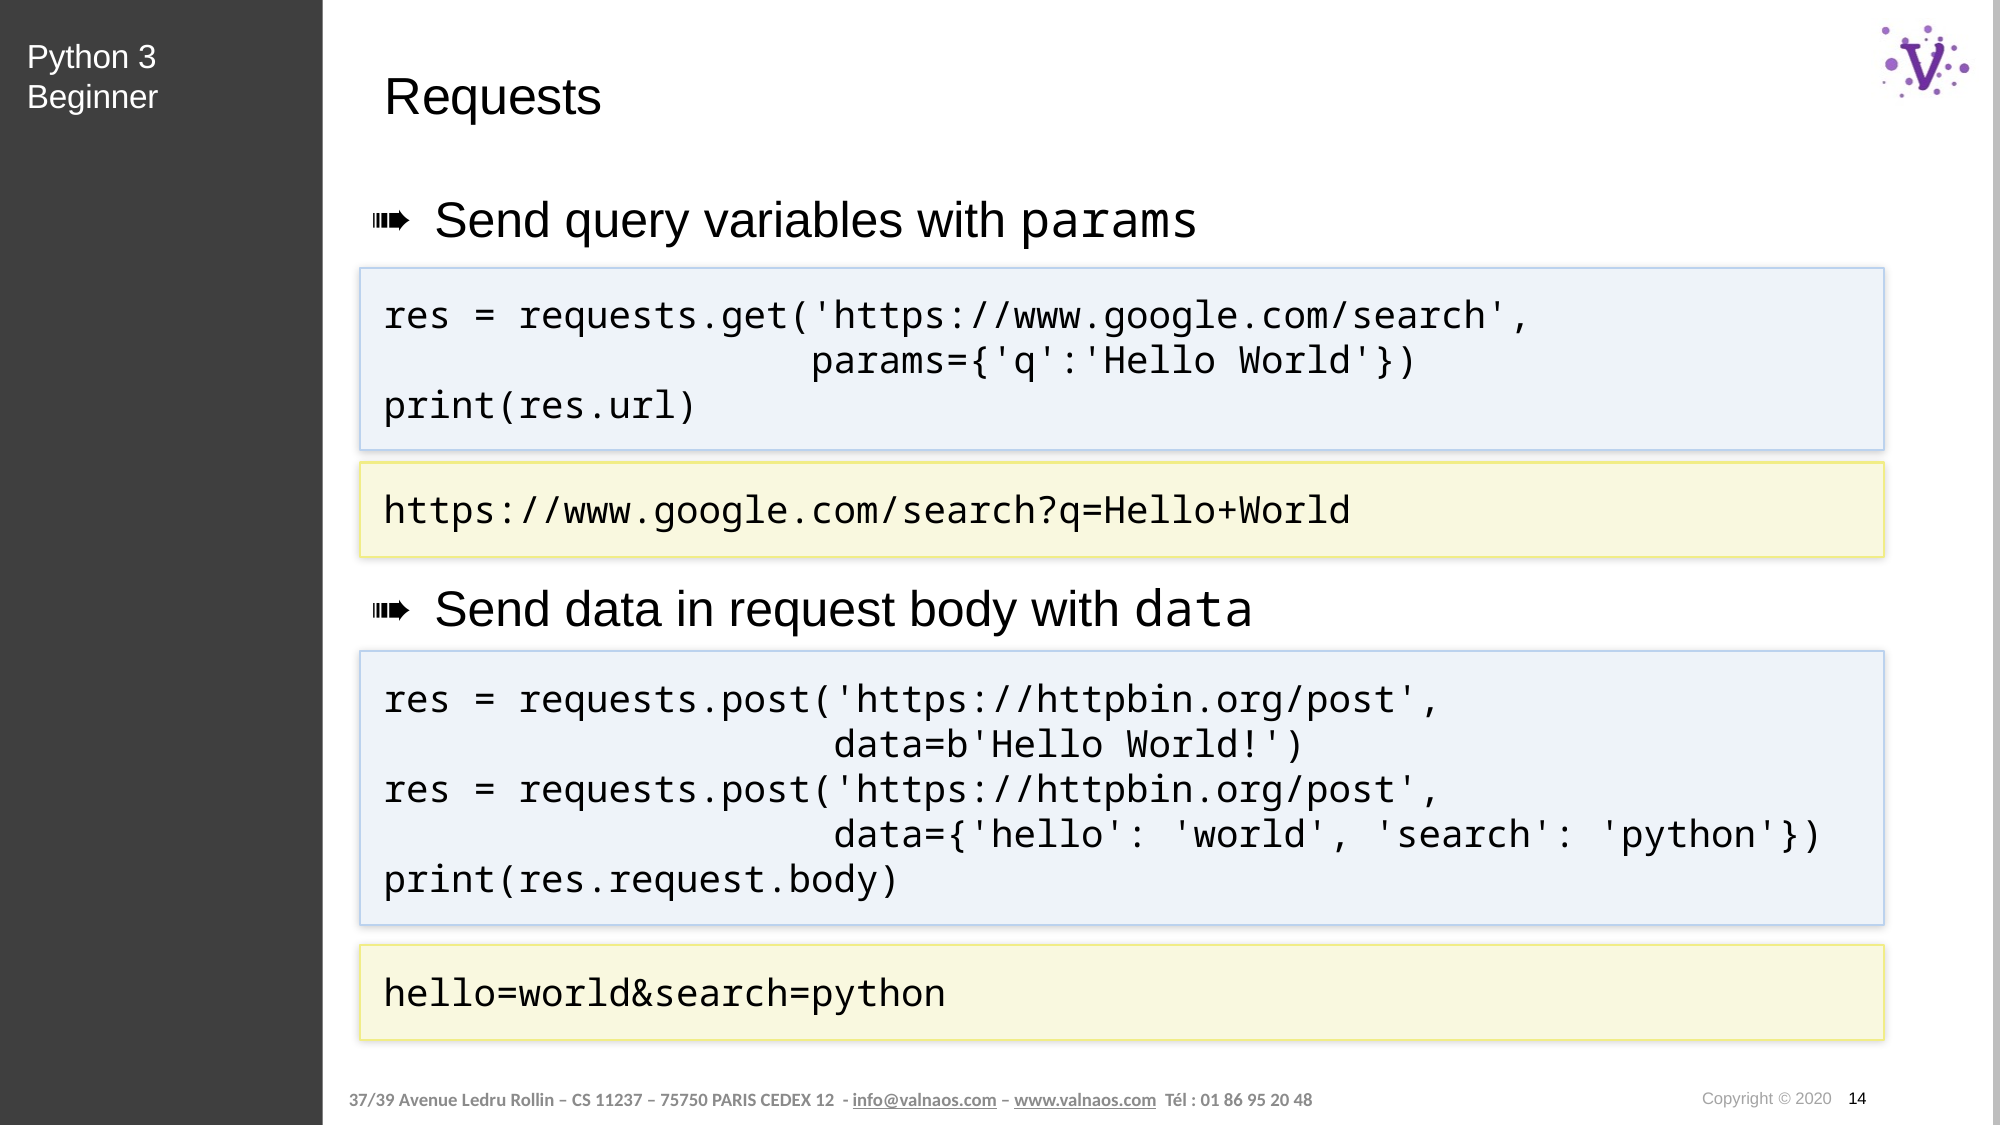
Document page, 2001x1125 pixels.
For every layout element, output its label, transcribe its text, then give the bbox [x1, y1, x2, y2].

text_box res = requests.post('https://httpbin.org/post', data=b'Hello World!') res = requests.post('https://httpbin.org/post', data={'hello': 'world', 'search': 'python'}) print(res.request.body) [359, 651, 1884, 925]
text_box https://www.google.com/search?q=Hello+World [359, 462, 1884, 558]
text_box hello=world&search=python [359, 945, 1884, 1041]
text_box res = requests.get('https://www.google.com/search', params={'q':'Hello World'}) print(res.url) [359, 267, 1884, 450]
title Requests [128, 62, 1872, 187]
slide_number Copyright © 2020 14 [1700, 1087, 1959, 1125]
text_box Send data in request body with data [98, 576, 1872, 637]
text_box Python 3 Beginner [24, 35, 297, 116]
text_box Send query variables with params [98, 187, 1872, 248]
picture [1871, 18, 1979, 106]
